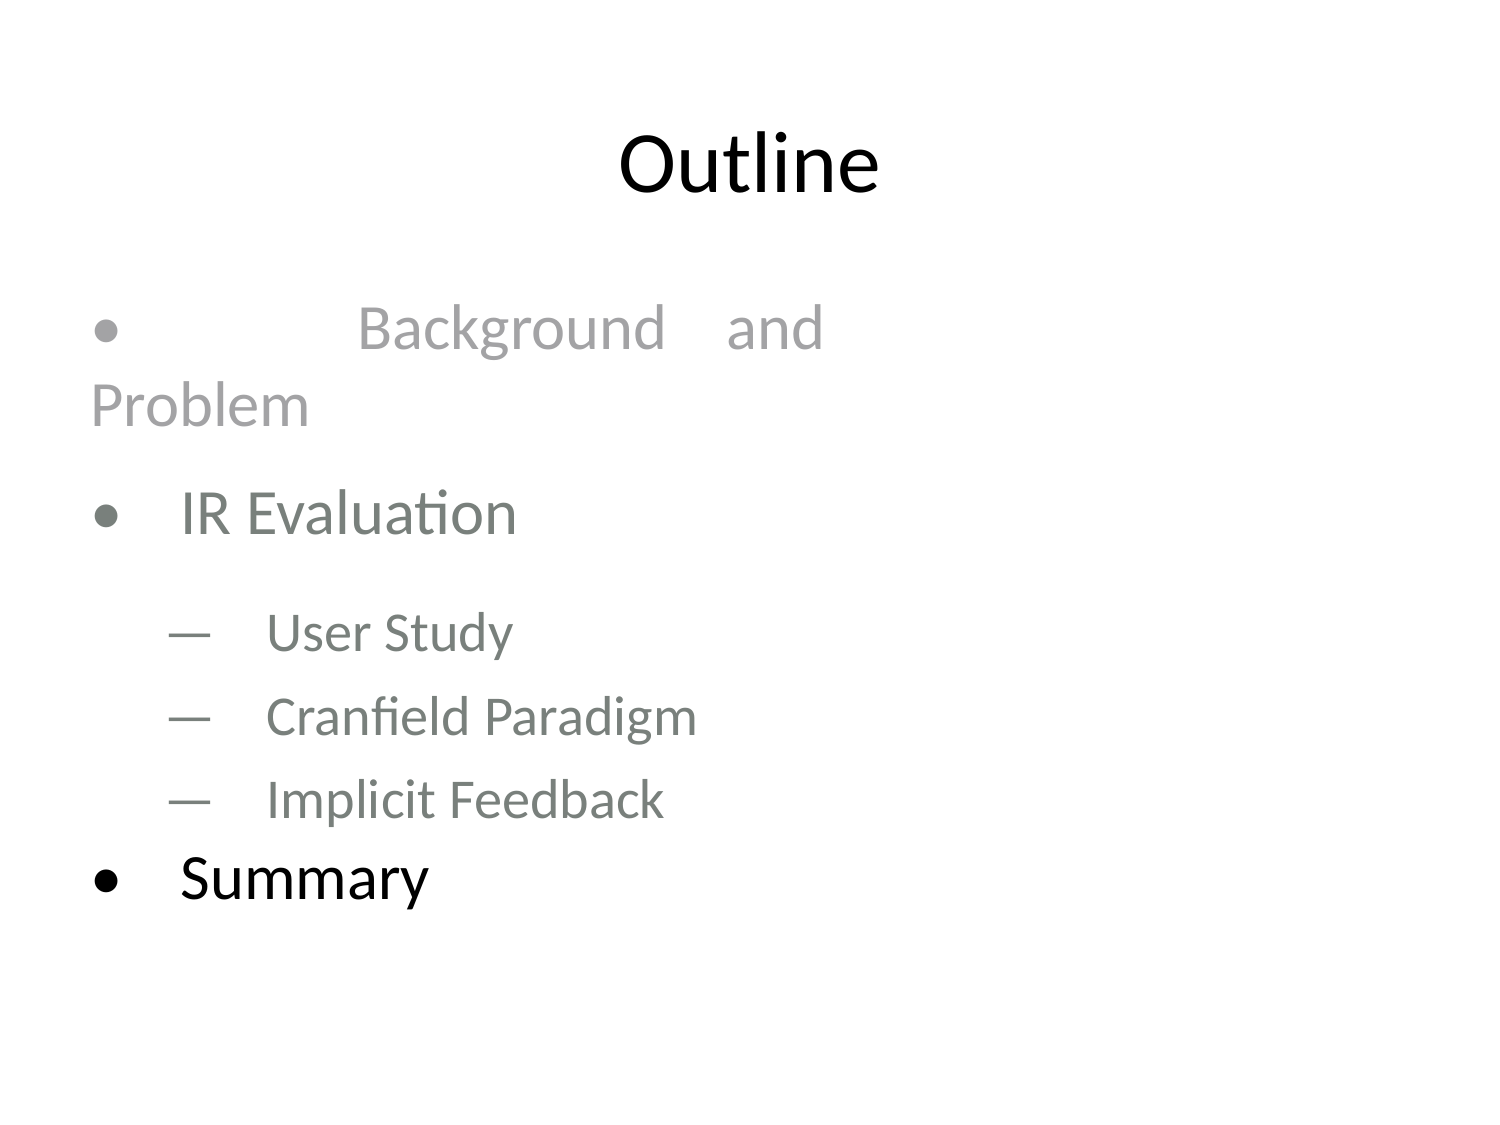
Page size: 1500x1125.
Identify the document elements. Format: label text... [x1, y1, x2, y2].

text_box • Background and Problem • IR Evaluation — User Study — Cranfield Paradigm — Implicit Feedback • Summary [90, 284, 826, 791]
text_box Outline [613, 104, 886, 174]
